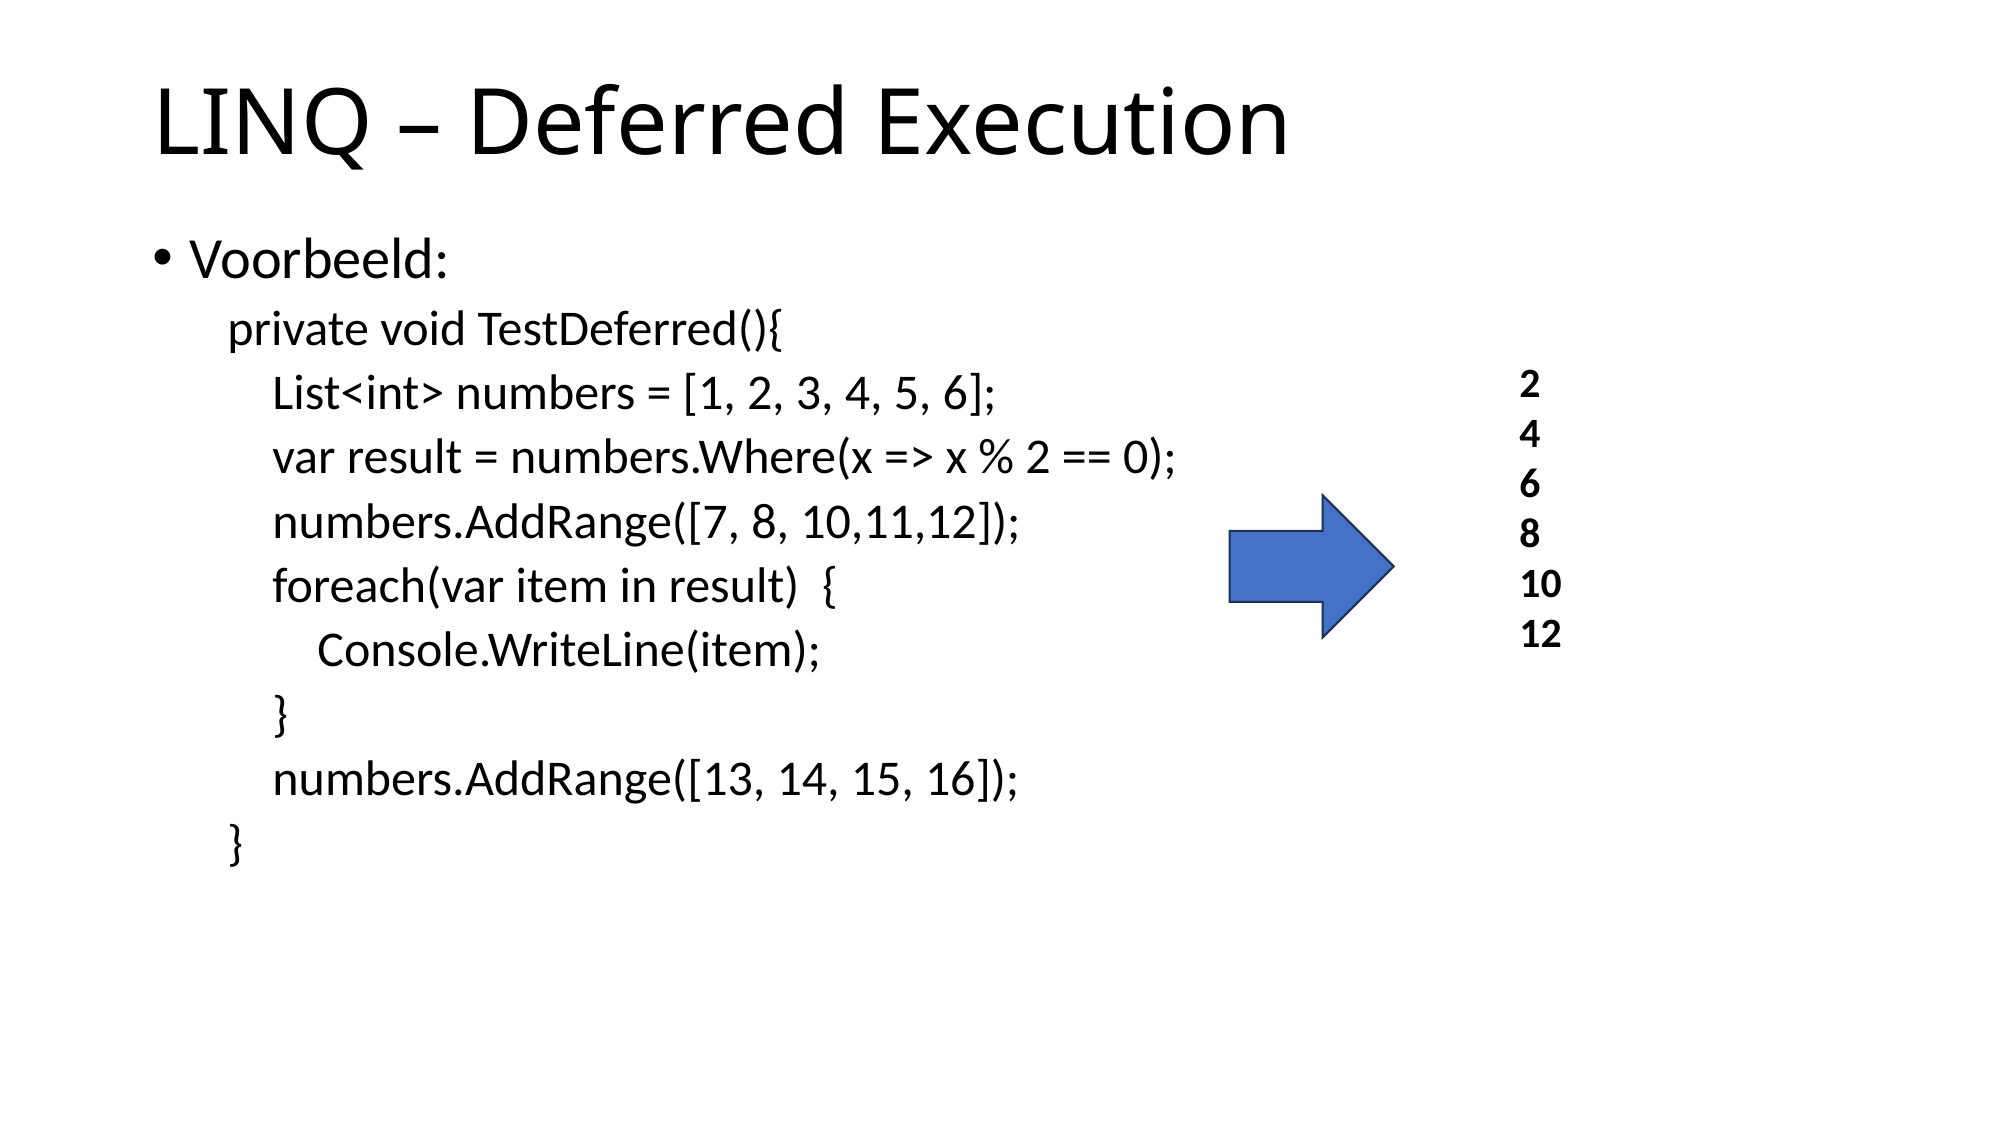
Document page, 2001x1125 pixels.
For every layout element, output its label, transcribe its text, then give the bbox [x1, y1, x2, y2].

list Voorbeeld: private void TestDeferred(){ List<int> numbers = [1, 2, 3, 4, 5, 6]; var result = numbers.Where(x => x % 2 == 0); numbers.AddRange([7, 8, 10,11,12]); foreach(var item in result) { Console.WriteLine(item); } numbers.AddRange([13, 14, 15, 16]); } [137, 220, 1924, 1014]
text_box [1228, 492, 1396, 640]
title LINQ – Deferred Execution [137, 59, 1863, 191]
text_box 2 4 6 8 10 12 [1504, 348, 1591, 664]
